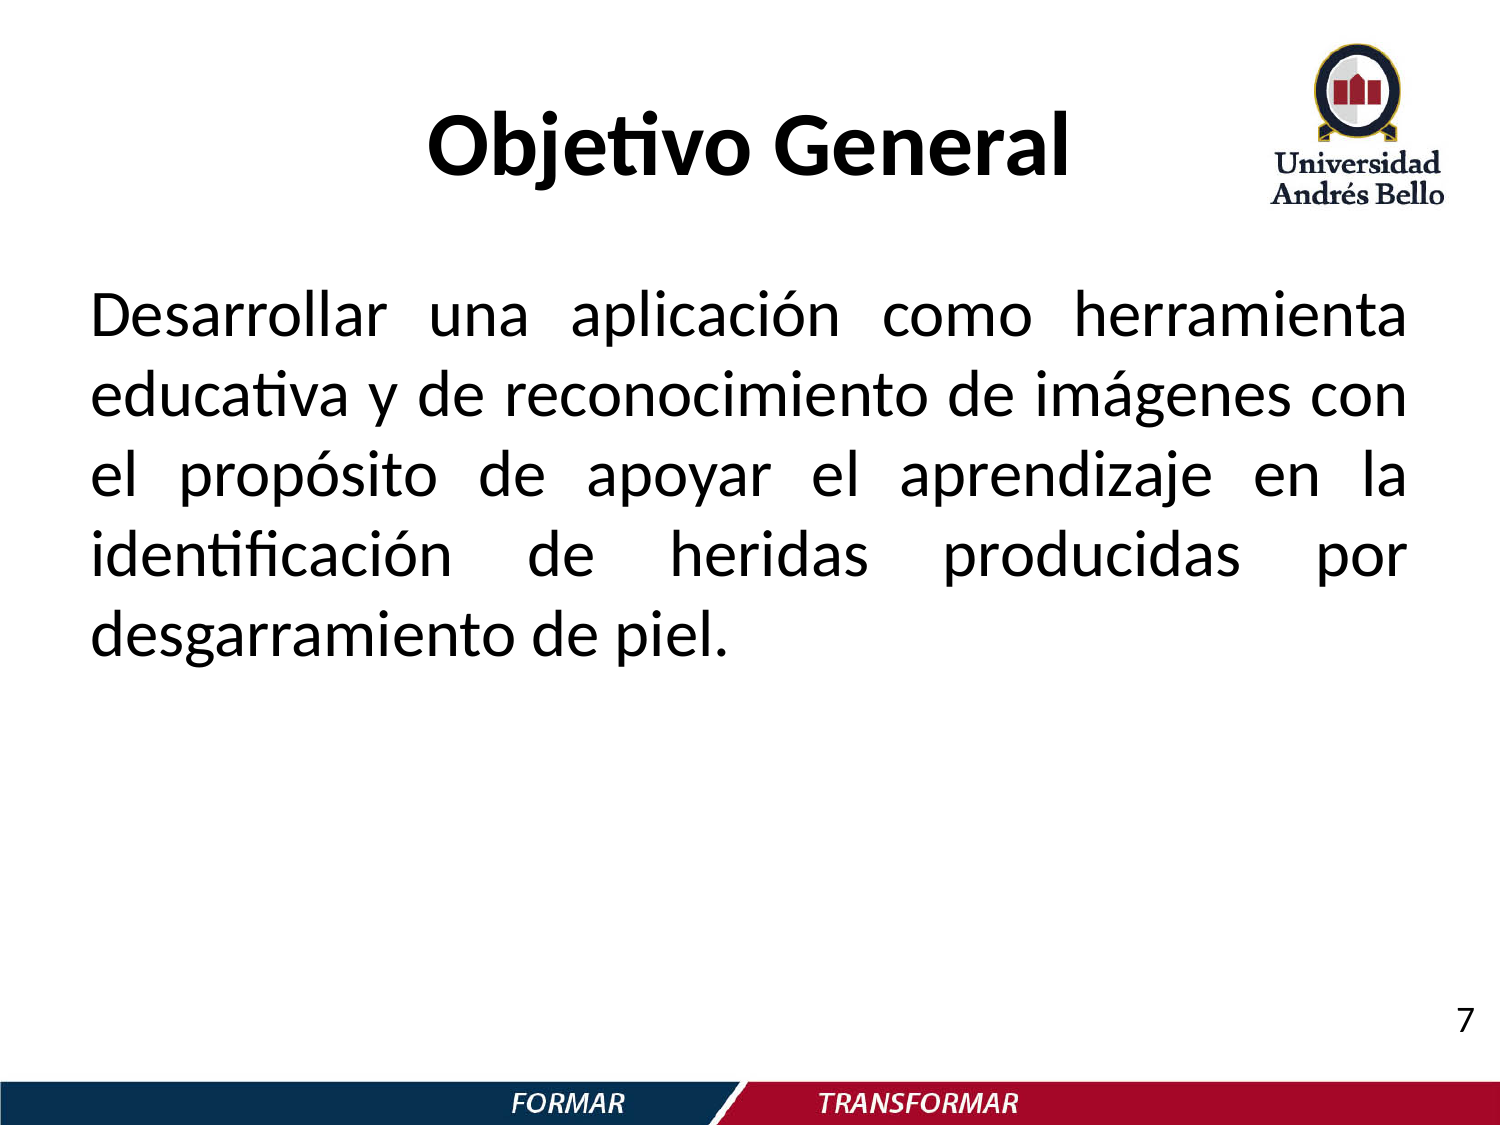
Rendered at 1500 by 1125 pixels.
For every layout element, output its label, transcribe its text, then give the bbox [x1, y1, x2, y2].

picture [0, 0, 1500, 1125]
list Desarrollar una aplicación como herramienta educativa y de reconocimiento de imágenes con el propósito de apoyar el aprendizaje en la identificación de heridas producidas por desgarramiento de piel. [75, 262, 1425, 1005]
text_box 7 [1139, 987, 1490, 1048]
title Objetivo General [75, 45, 1425, 233]
